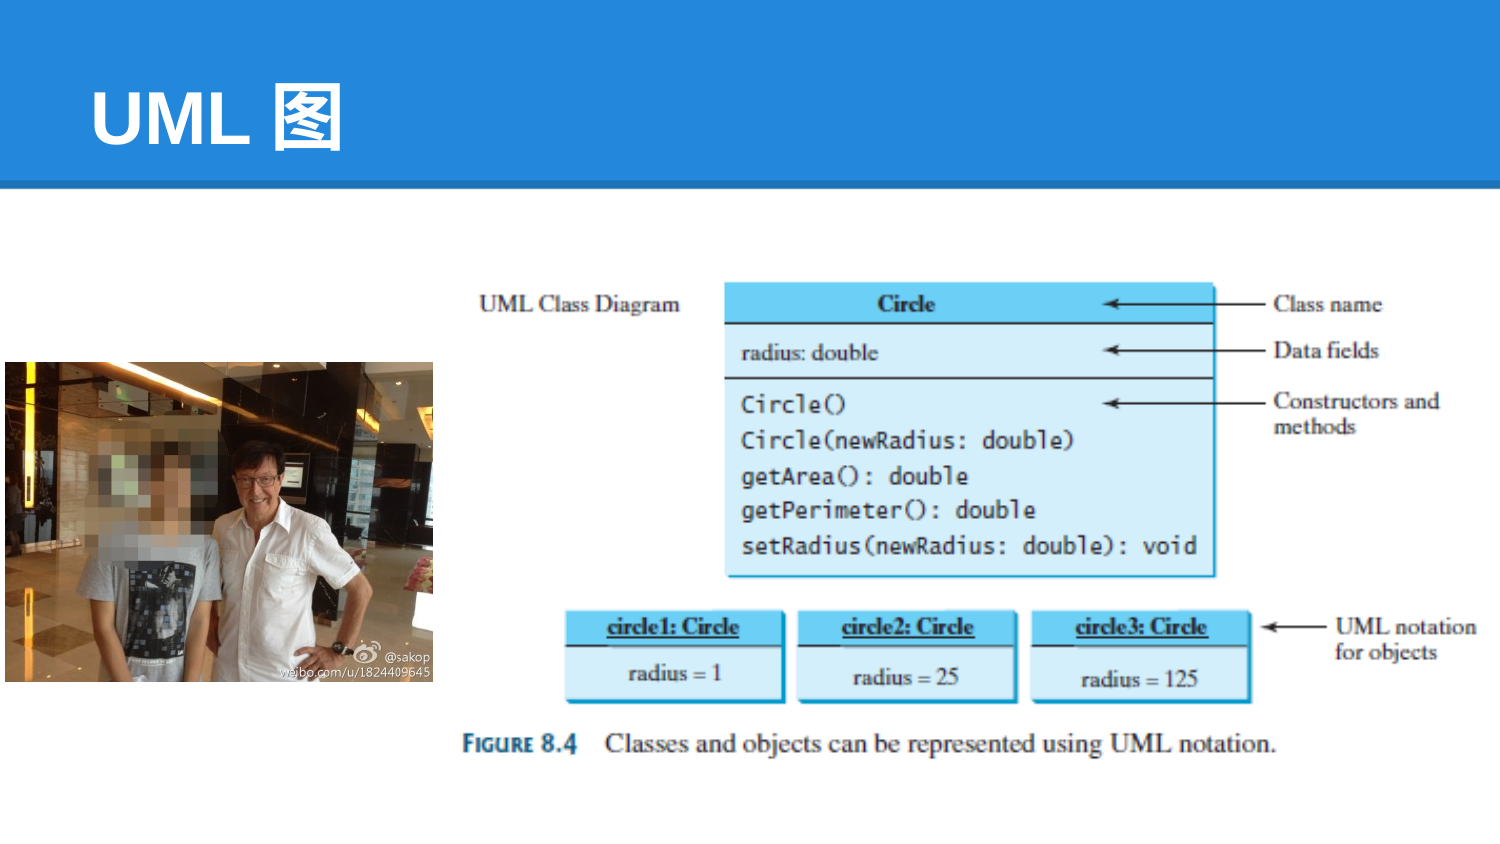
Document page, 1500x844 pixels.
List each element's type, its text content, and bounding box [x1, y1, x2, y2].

picture [5, 268, 1500, 776]
title UML图 [75, 33, 1425, 175]
